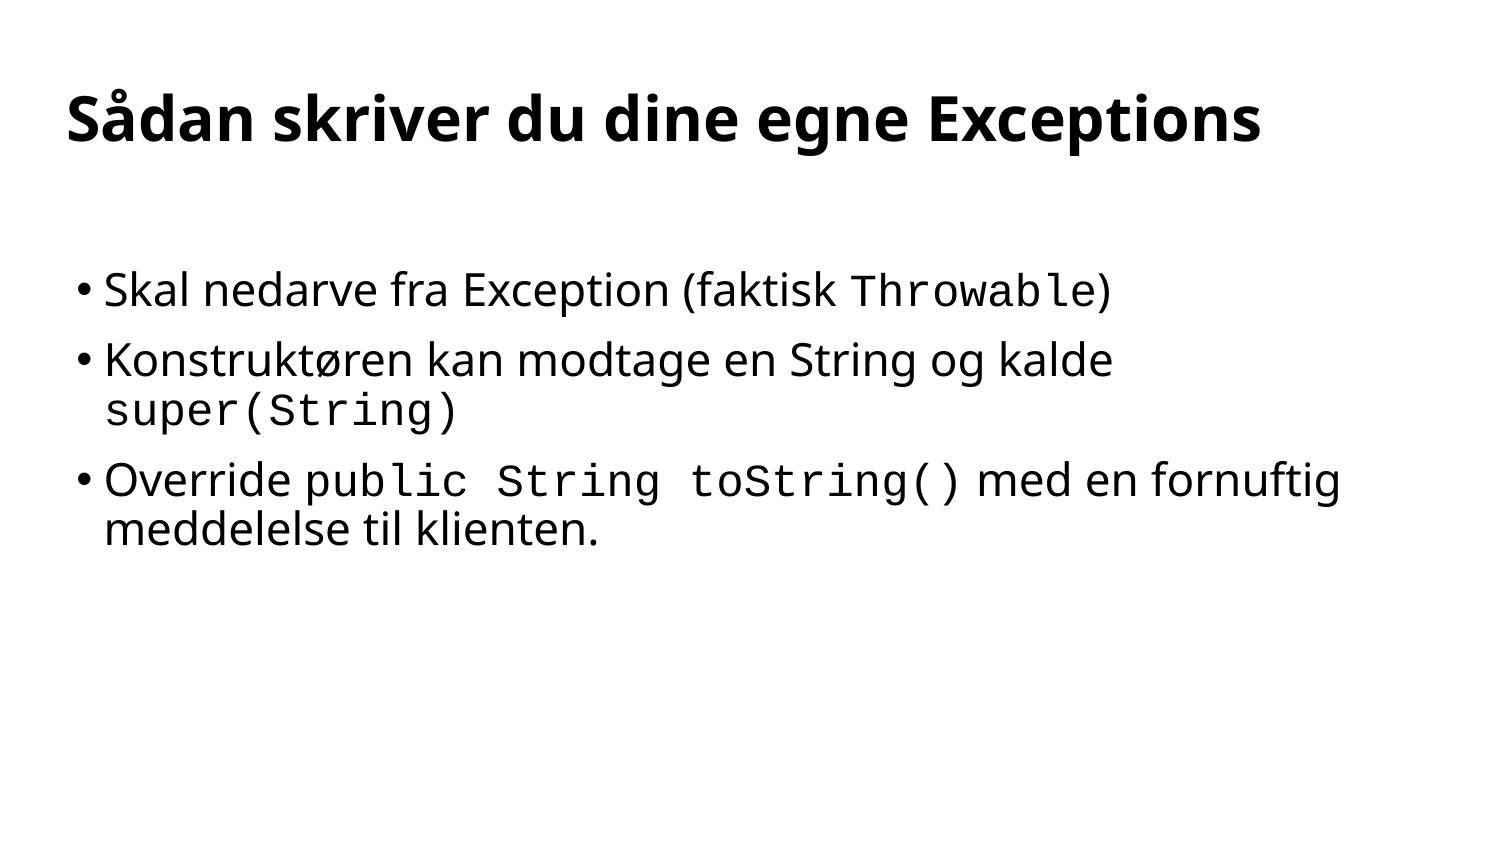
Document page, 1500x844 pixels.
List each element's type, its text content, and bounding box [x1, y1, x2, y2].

title Sådan skriver du dine egne Exceptions [51, 72, 1449, 167]
list Skal nedarve fra Exception (faktisk Throwable) Konstruktøren kan modtage en String og kalde super(String) Override public String toString() med en fornuftig meddelelse til klienten. [51, 251, 1449, 812]
